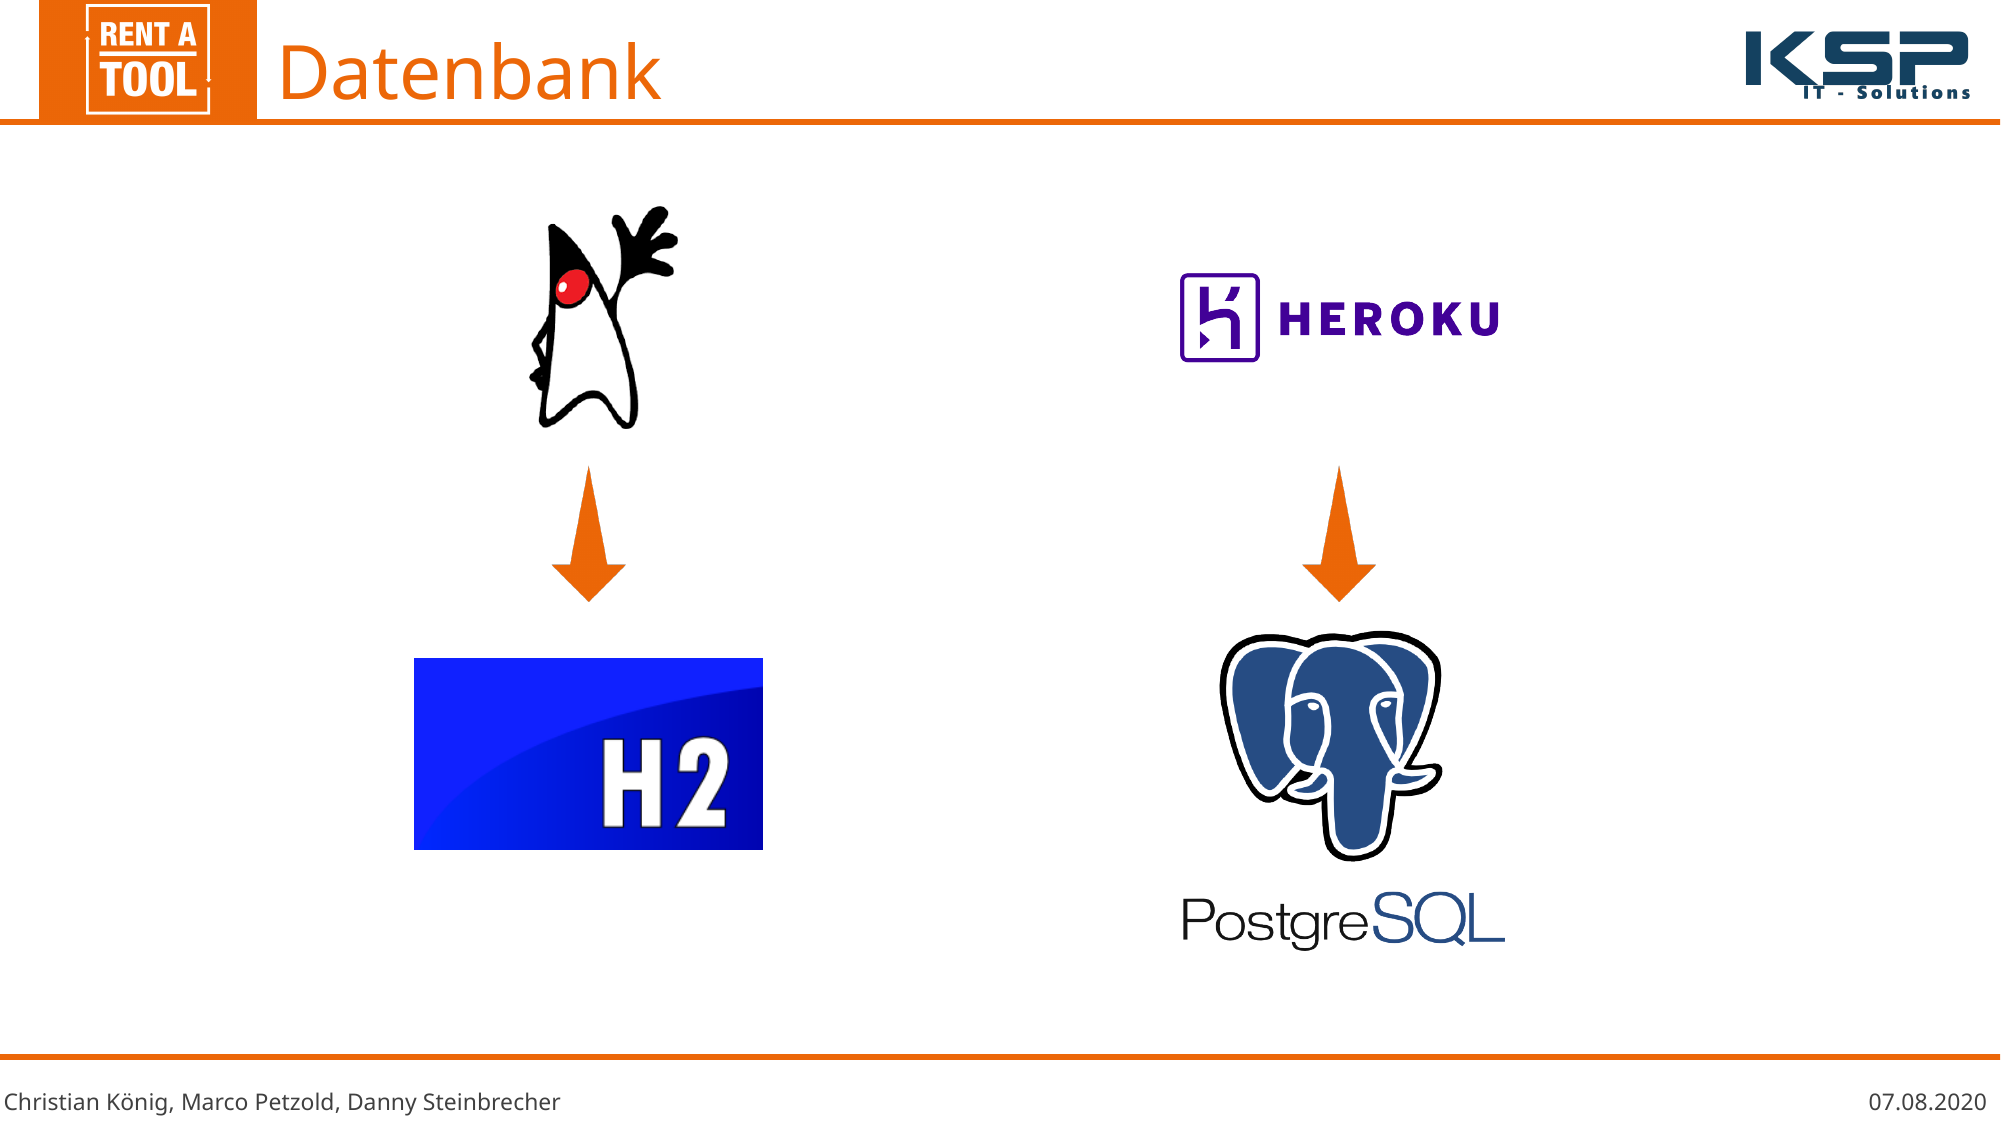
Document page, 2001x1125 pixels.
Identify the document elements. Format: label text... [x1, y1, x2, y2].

picture [1151, 458, 1527, 972]
picture [1724, 14, 2000, 122]
picture [528, 205, 678, 429]
text_box Datenbank [260, 17, 734, 155]
picture [414, 658, 764, 850]
picture [1172, 224, 1505, 410]
picture [39, 0, 257, 122]
picture [514, 458, 664, 608]
